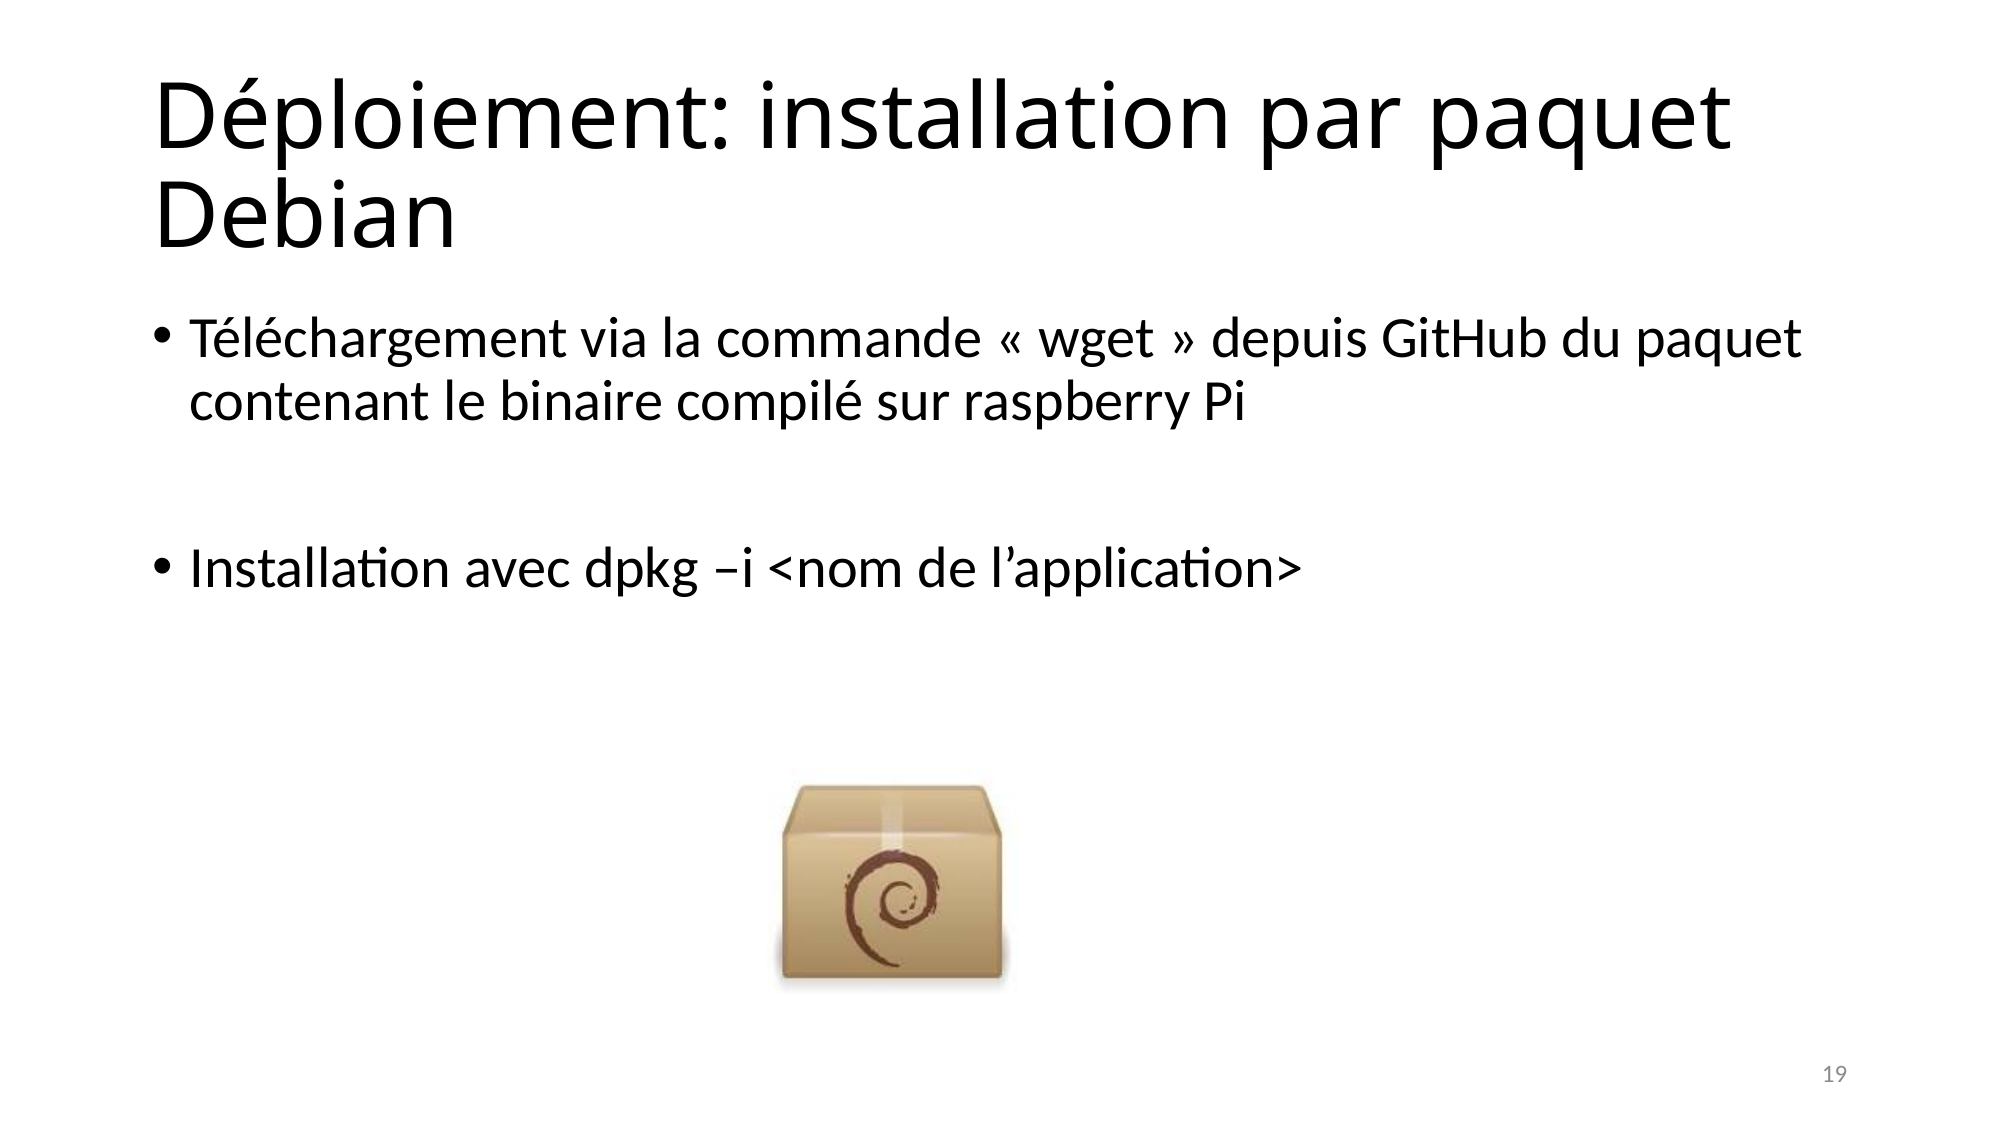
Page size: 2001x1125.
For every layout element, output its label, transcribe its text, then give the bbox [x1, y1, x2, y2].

picture [767, 743, 1018, 995]
text_box Téléchargement via la commande « wget » depuis GitHub du paquet contenant le binaire compilé sur raspberry Pi Installation avec dpkg –i <nom de l’application> [137, 299, 1863, 1013]
text_box Déploiement: installation par paquet Debian [137, 59, 1863, 277]
text_box <numéro> [1412, 1042, 1863, 1103]
